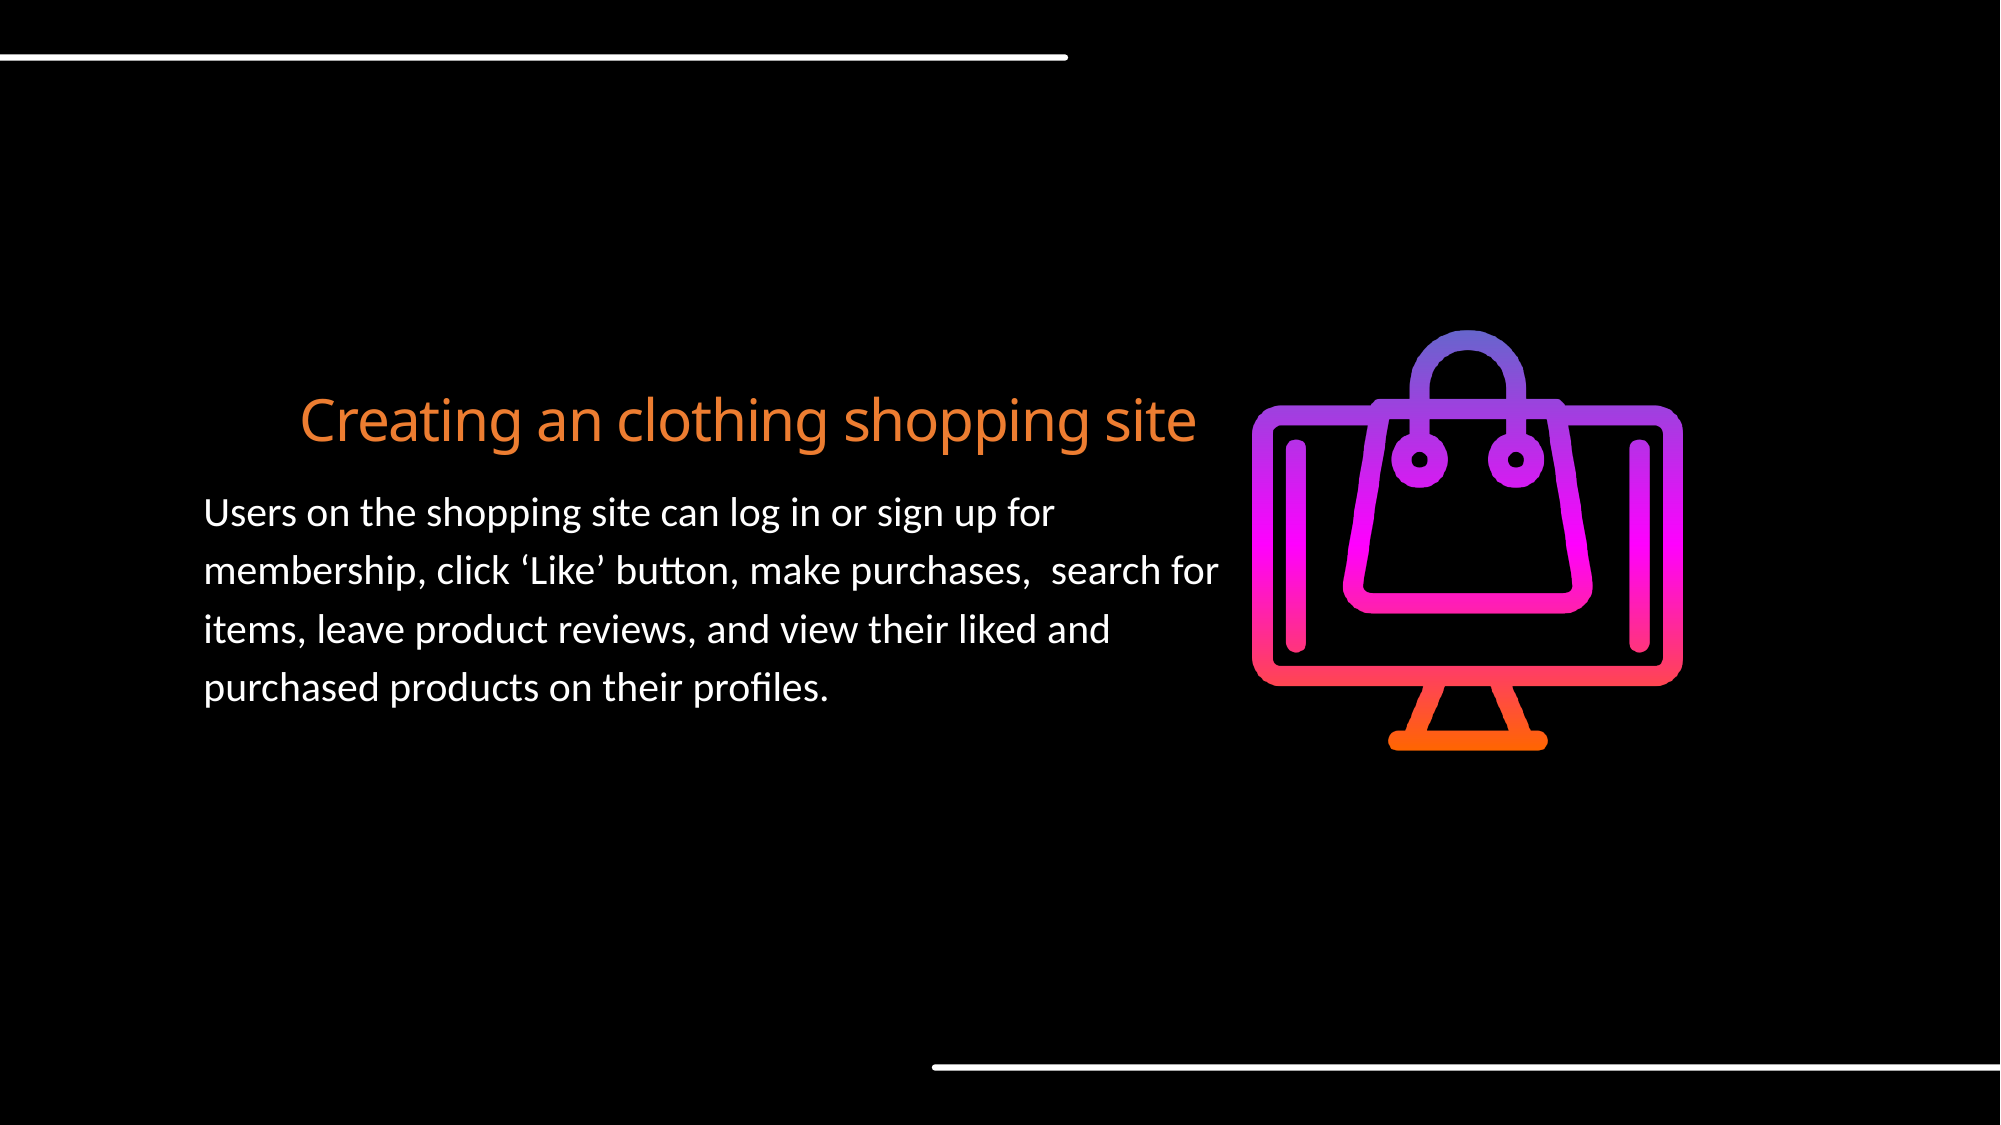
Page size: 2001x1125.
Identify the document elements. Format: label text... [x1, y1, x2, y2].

text_box Users on the shopping site can log in or sign up for membership, click ‘Like’ button, make purchases, search for items, leave product reviews, and view their liked and purchased products on their profiles. [203, 476, 1252, 710]
text_box Creating an clothing shopping site [132, 327, 1198, 453]
picture [1252, 325, 1683, 755]
